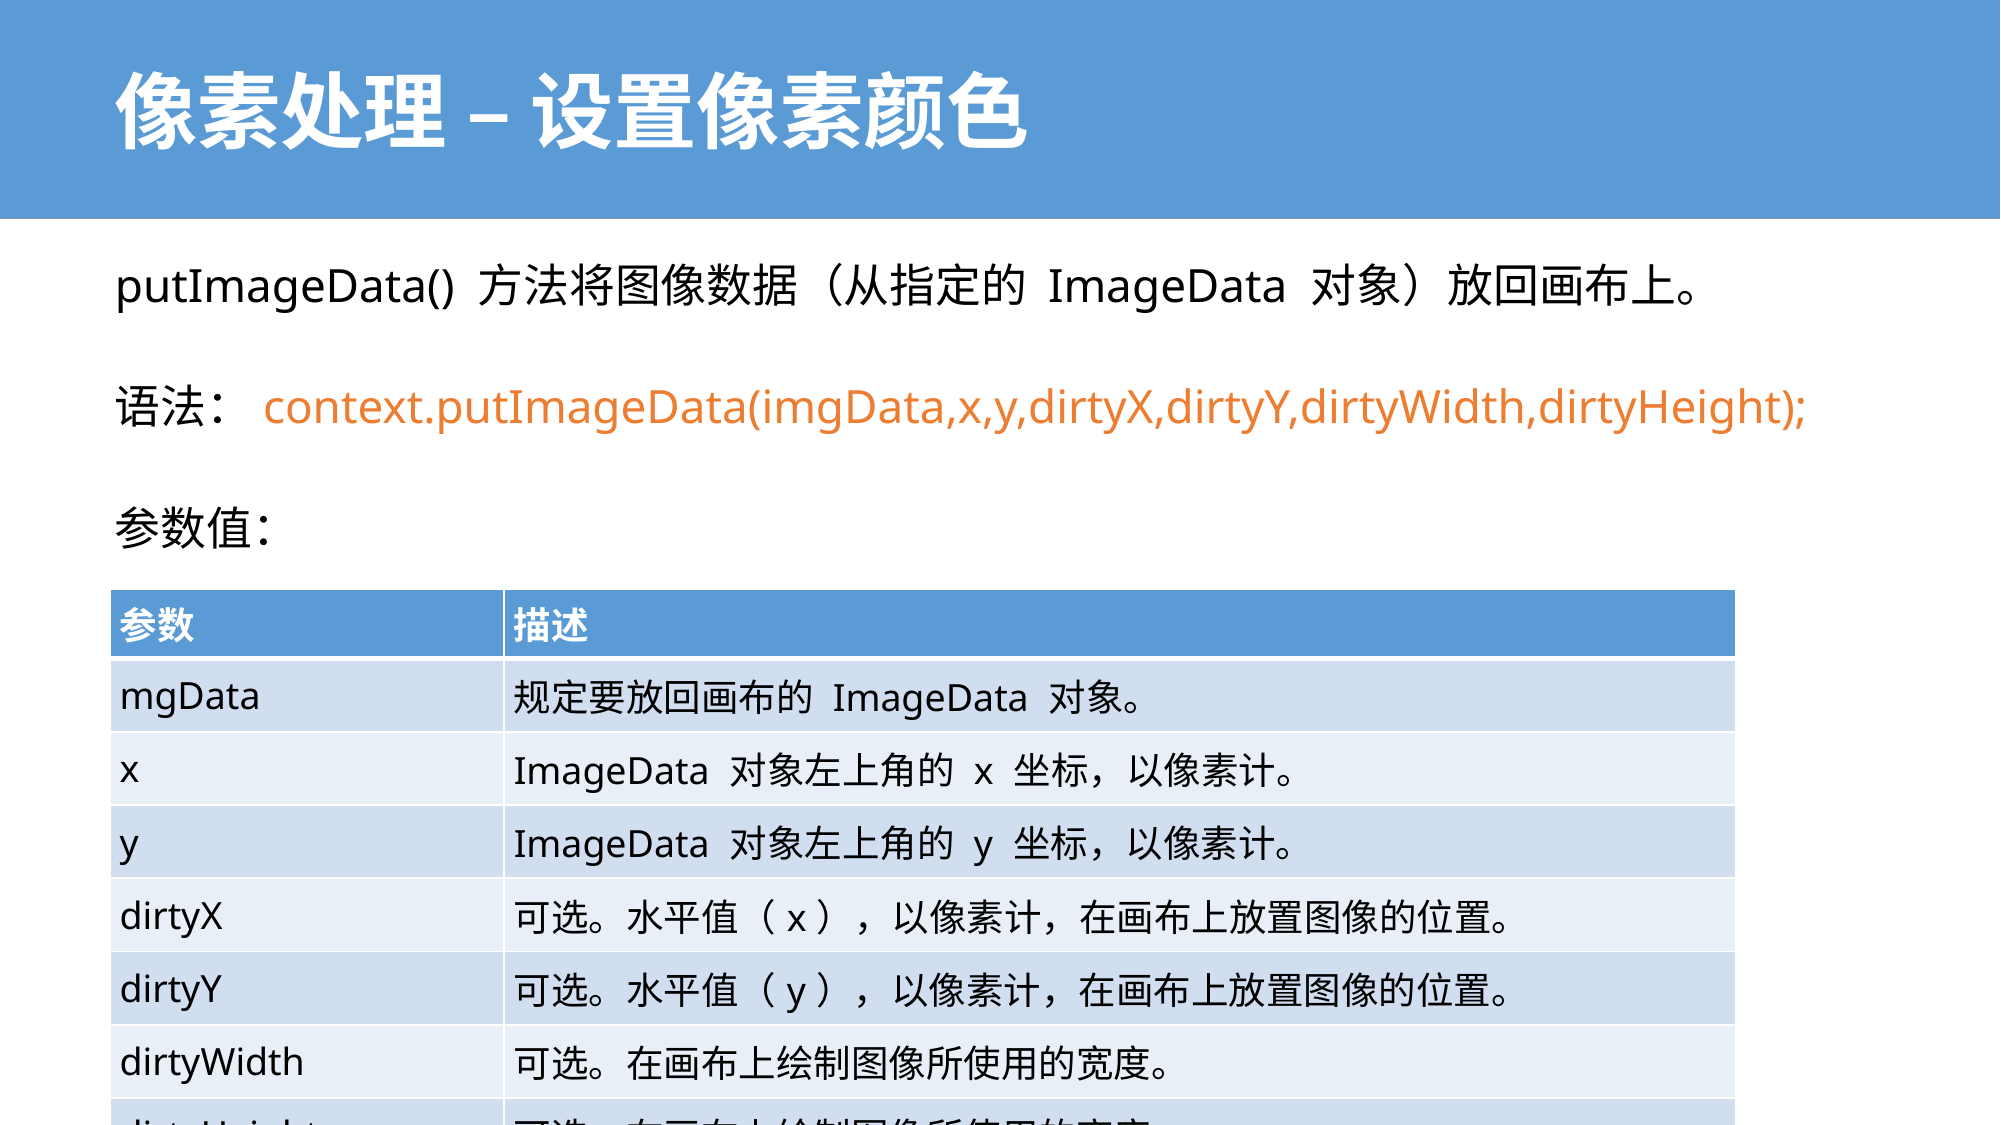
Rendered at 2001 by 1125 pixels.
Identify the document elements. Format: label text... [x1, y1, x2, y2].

table_cell dirtyX [111, 879, 503, 951]
table_cell dirtyHeight [111, 1099, 503, 1125]
table_cell x [111, 733, 503, 804]
table_cell dirtyWidth [111, 1026, 503, 1097]
table_cell 可选。水平值（y），以像素计，在画布上放置图像的位置。 [505, 952, 1735, 1024]
table_cell ImageData 对象左上角的 y 坐标，以像素计。 [505, 806, 1735, 877]
list putImageData() 方法将图像数据（从指定的 ImageData 对象）放回画布上。 语法：context.putImageData(imgData,x,y,dirtyX,dirtyY,dirtyWidth,dirtyHeight); 参数值： [99, 221, 1900, 1098]
table_header 描述 [505, 590, 1735, 656]
table_cell 可选。在画布上绘制图像所使用的高度。 [505, 1099, 1735, 1125]
table_cell mgData [111, 661, 503, 731]
table_cell 规定要放回画布的 ImageData 对象。 [505, 661, 1735, 731]
table_cell y [111, 806, 503, 877]
table_header 参数 [111, 590, 503, 656]
table_cell ImageData 对象左上角的 x 坐标，以像素计。 [505, 733, 1735, 804]
title 像素处理 – 设置像素颜色 [99, 0, 1863, 219]
table_cell dirtyY [111, 952, 503, 1024]
table_cell 可选。在画布上绘制图像所使用的宽度。 [505, 1026, 1735, 1097]
table_cell 可选。水平值（x），以像素计，在画布上放置图像的位置。 [505, 879, 1735, 951]
